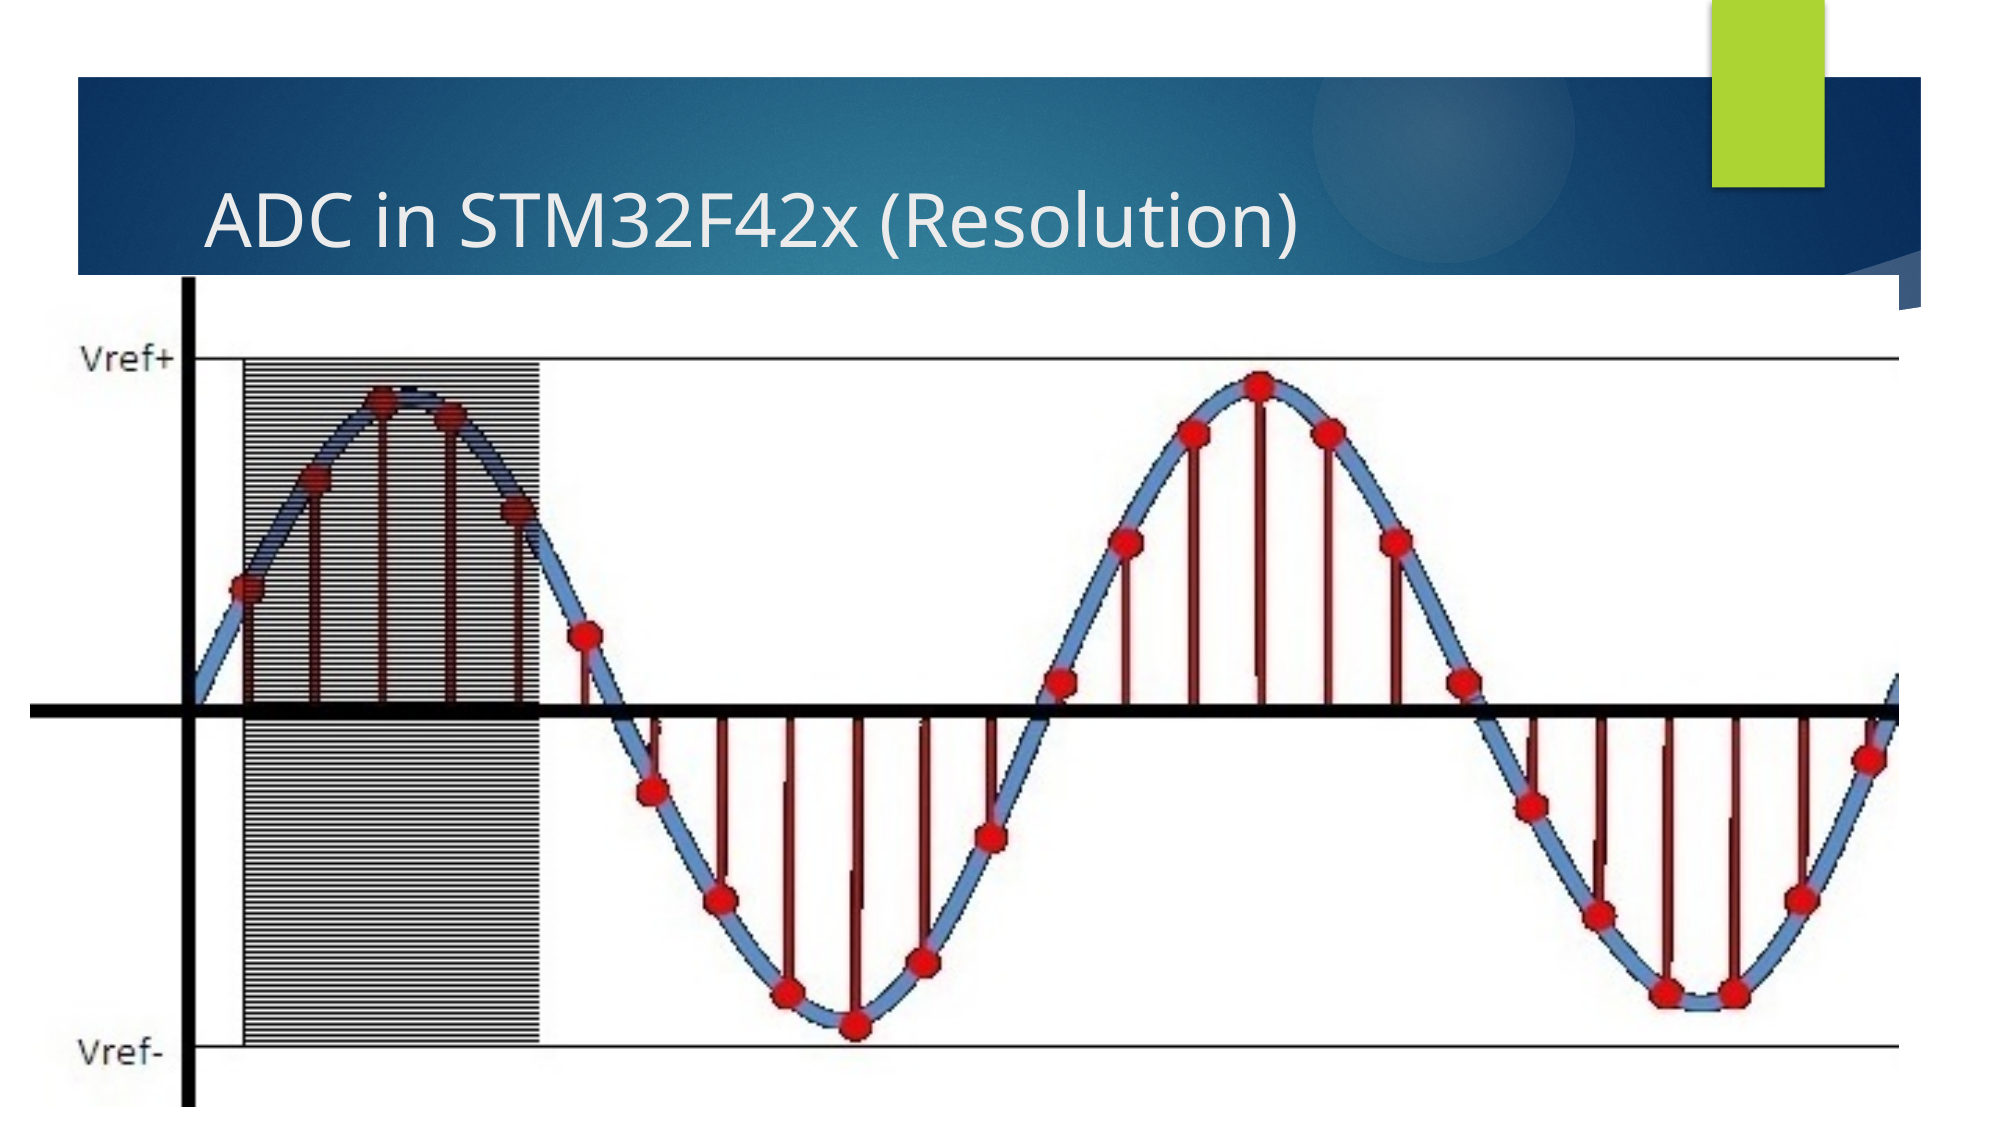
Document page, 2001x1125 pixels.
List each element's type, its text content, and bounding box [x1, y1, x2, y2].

title ADC in STM32F42x (Resolution) [189, 159, 1627, 274]
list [30, 275, 1899, 1108]
